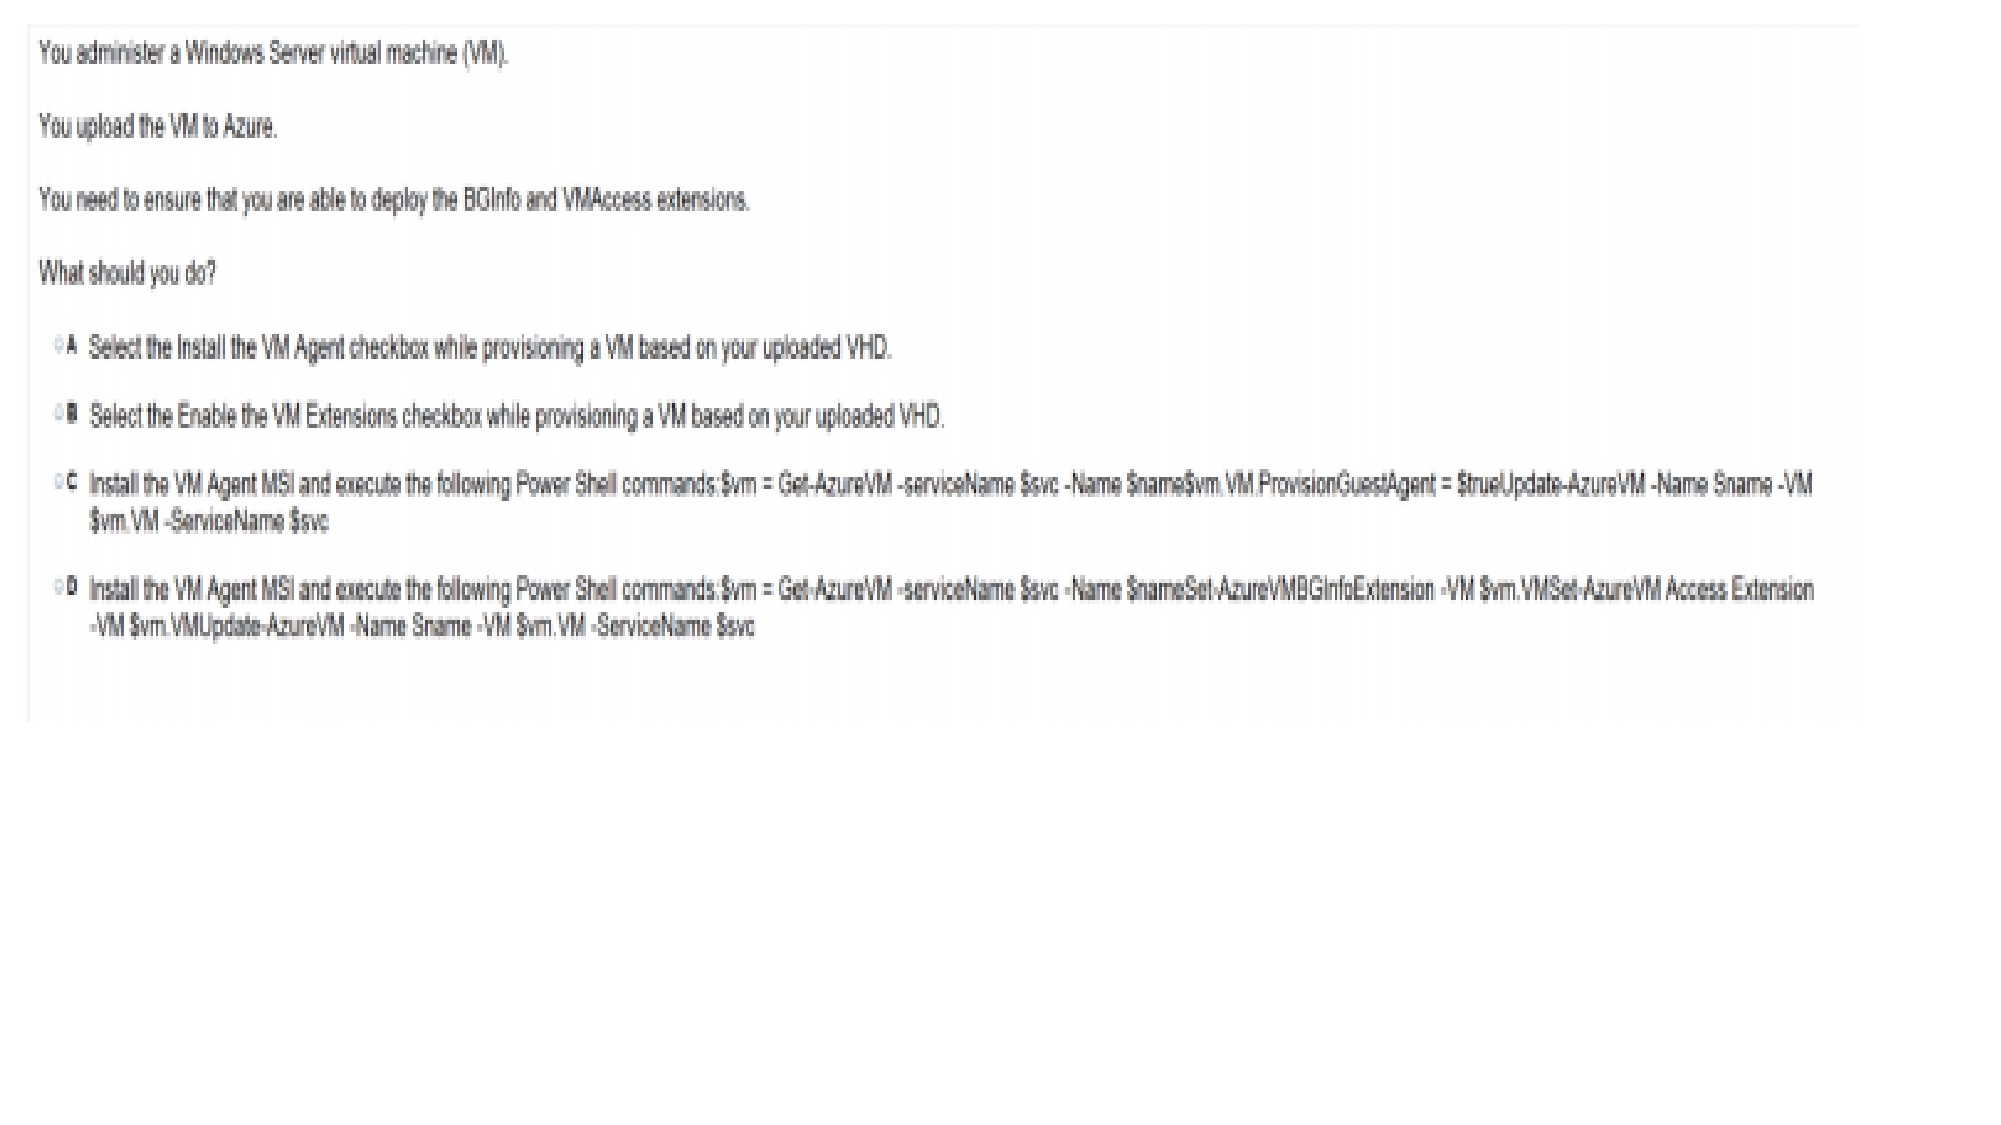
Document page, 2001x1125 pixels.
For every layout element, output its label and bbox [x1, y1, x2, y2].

picture [17, 24, 1859, 837]
